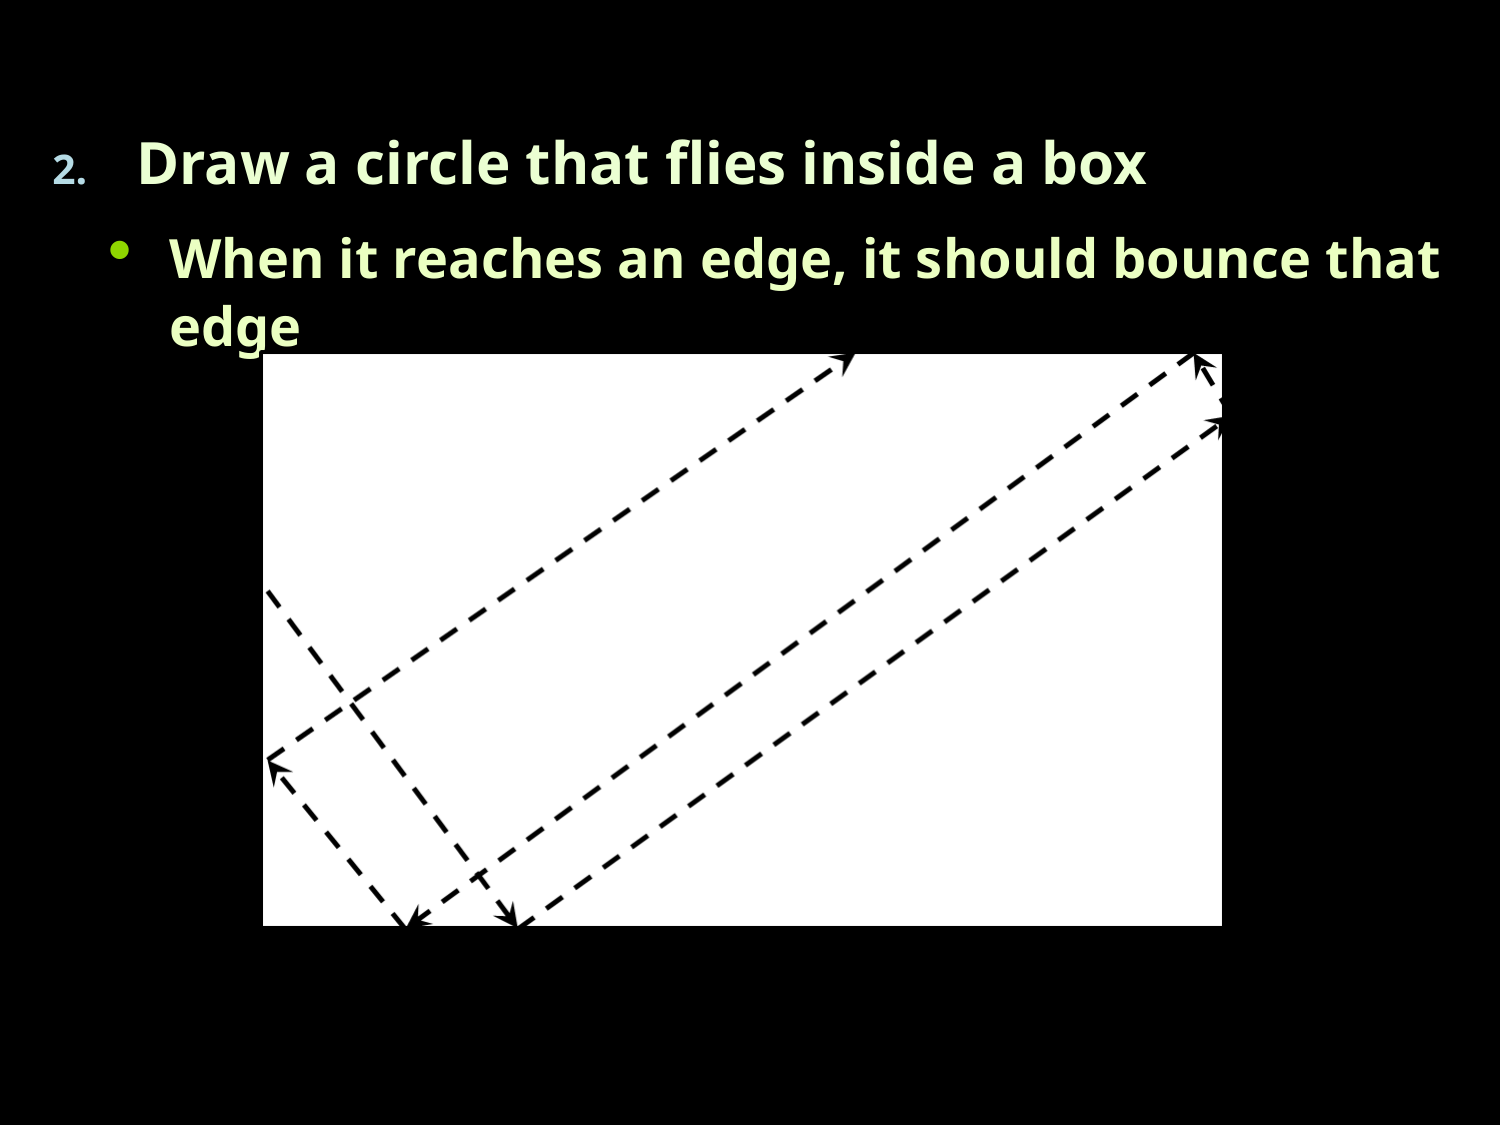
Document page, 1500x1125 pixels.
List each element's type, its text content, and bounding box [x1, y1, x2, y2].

picture [242, 327, 1258, 954]
list Draw a circle that flies inside a box When it reaches an edge, it should bounce that edge [37, 115, 1463, 328]
